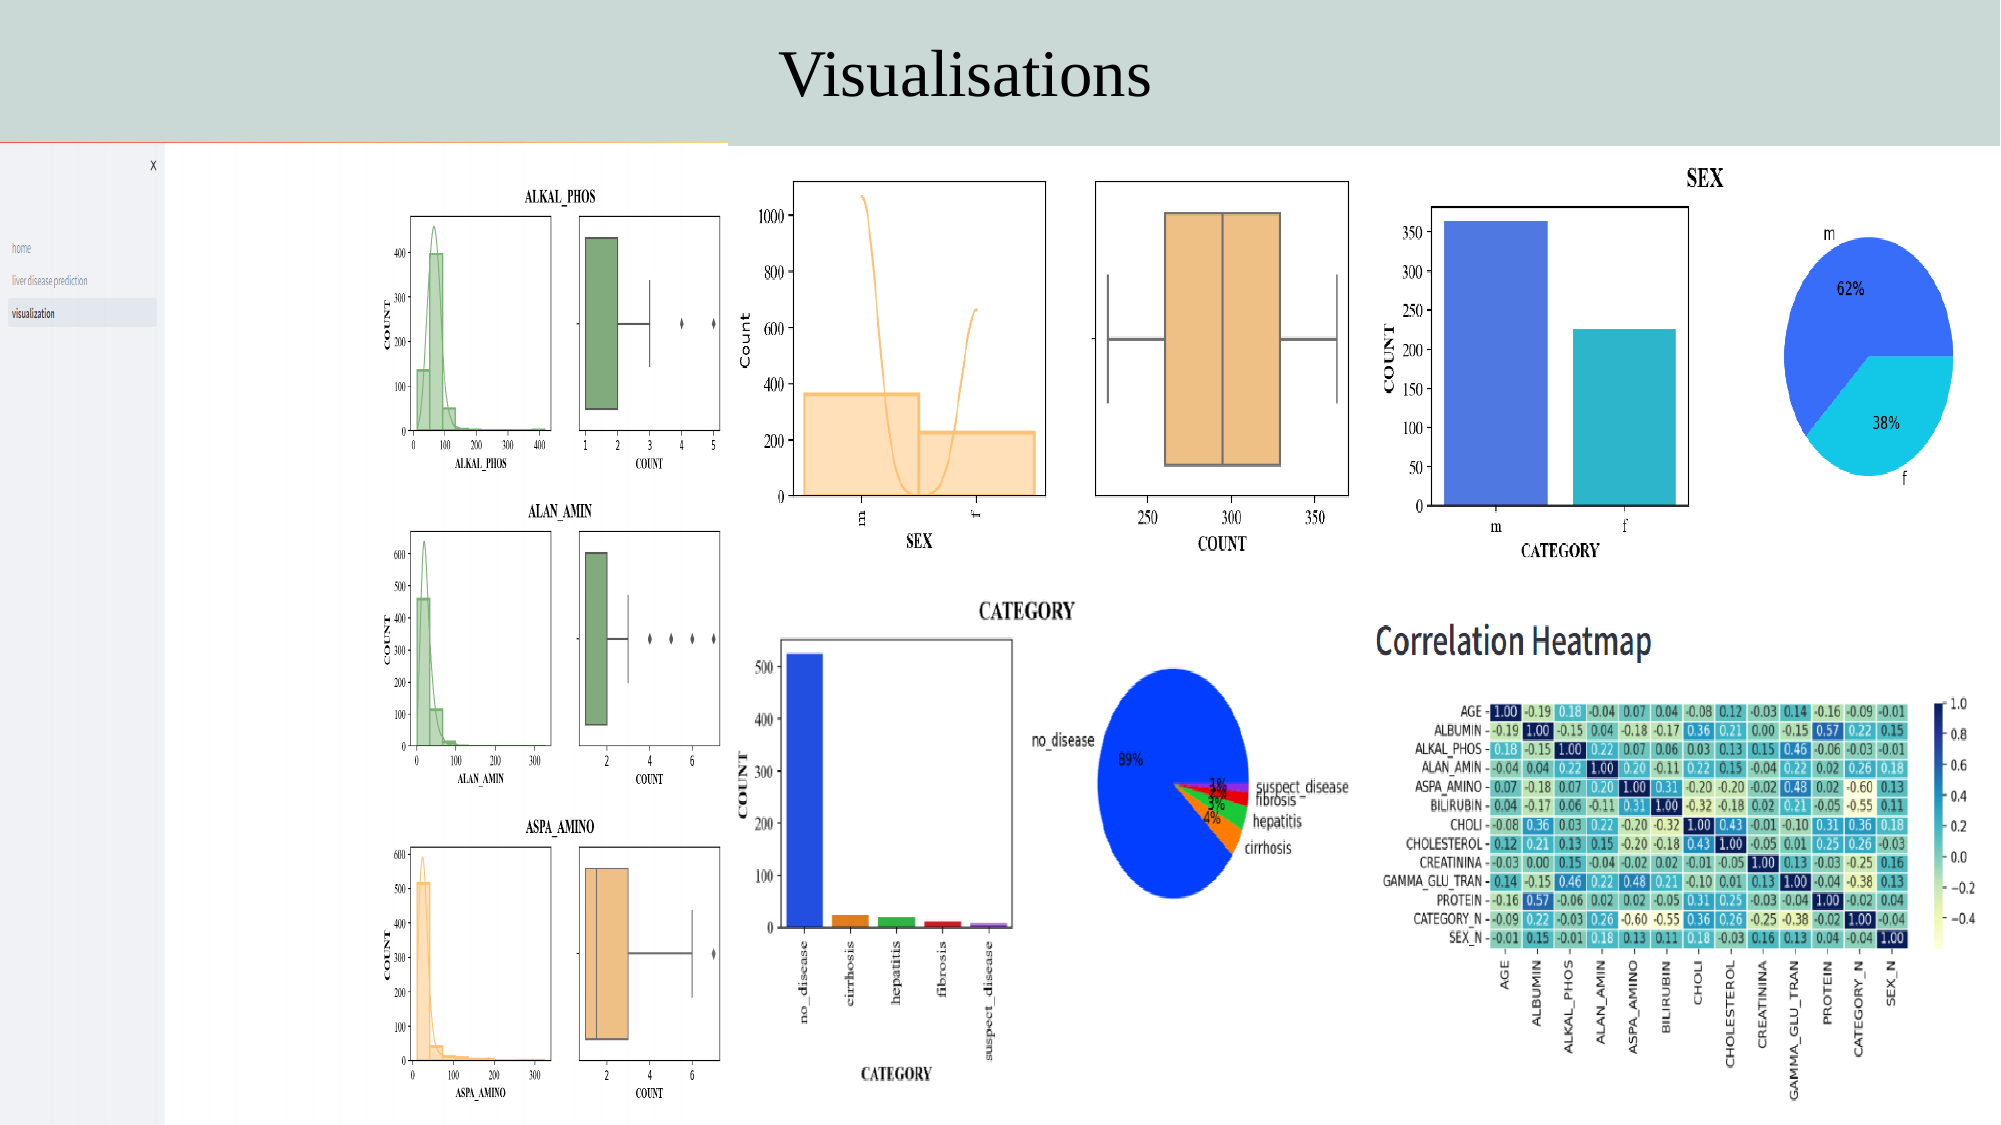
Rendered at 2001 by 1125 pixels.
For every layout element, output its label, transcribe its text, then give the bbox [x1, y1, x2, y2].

text_box Visualisations [763, 22, 1736, 118]
picture [0, 141, 2000, 1125]
